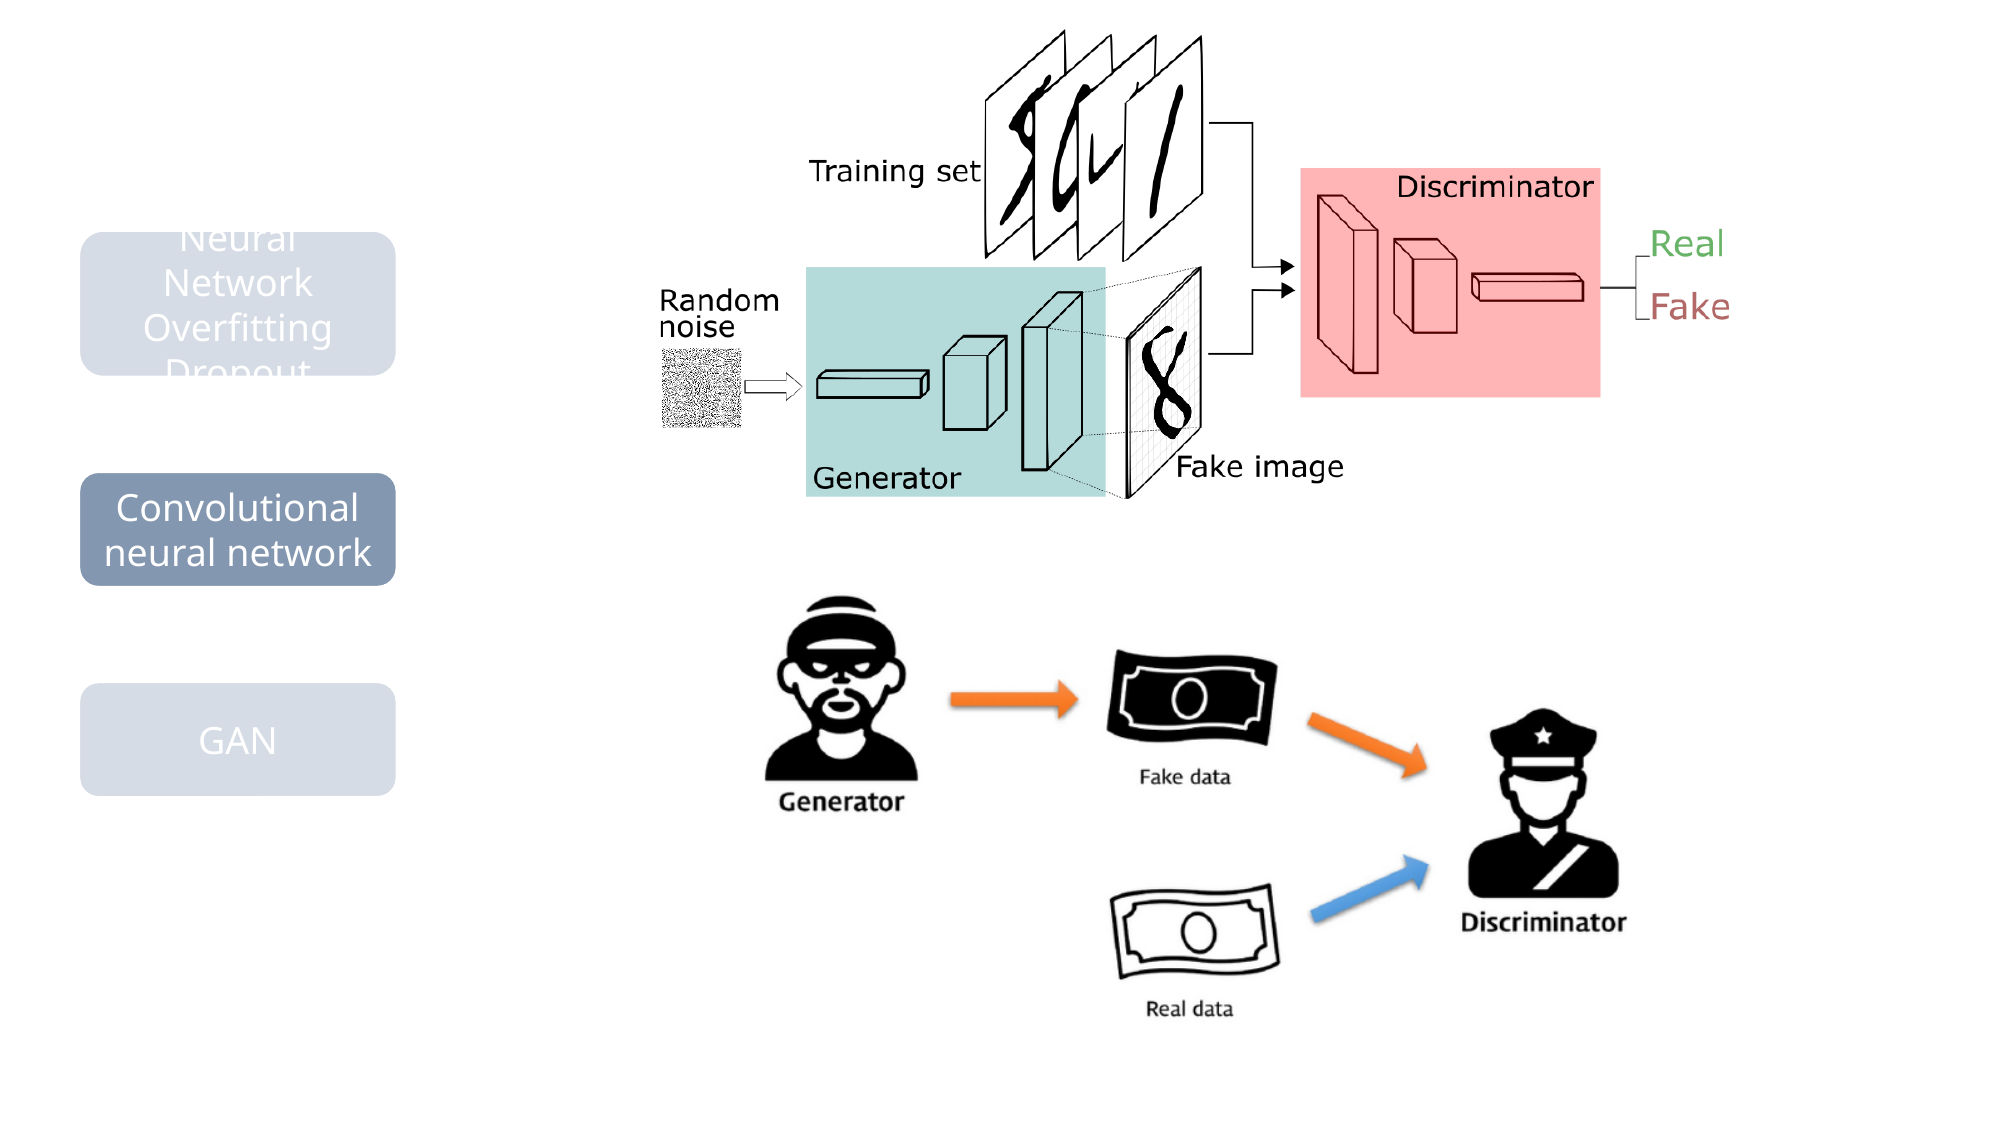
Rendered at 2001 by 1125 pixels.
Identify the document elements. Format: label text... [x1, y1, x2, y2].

text_box Convolutional neural network [78, 470, 398, 588]
text_box GAN [78, 681, 398, 799]
picture [654, 29, 1729, 499]
picture [740, 578, 1643, 1031]
text_box Neural Network Overfitting Dropout [78, 229, 398, 378]
